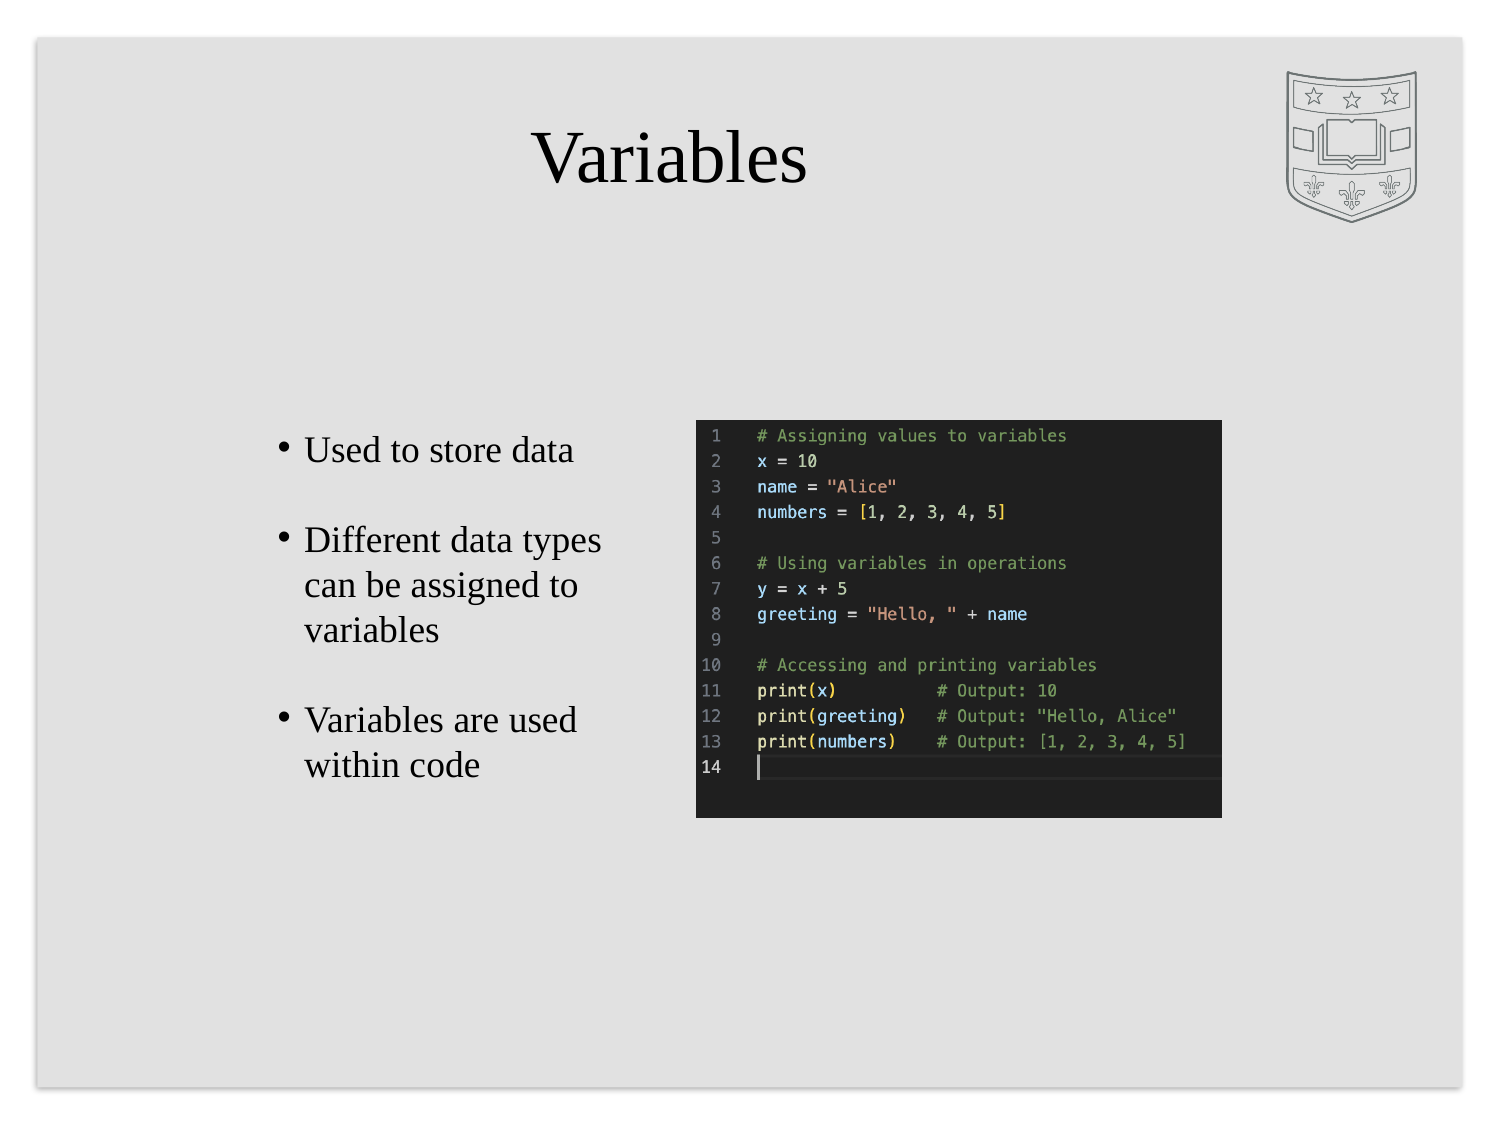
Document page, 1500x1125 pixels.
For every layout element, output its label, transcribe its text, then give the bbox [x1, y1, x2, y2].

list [695, 420, 1222, 819]
text_box Used to store data Different data types can be assigned to variables Variables are used within code [269, 420, 650, 789]
picture [1286, 71, 1417, 223]
title Variables [76, 71, 1264, 233]
